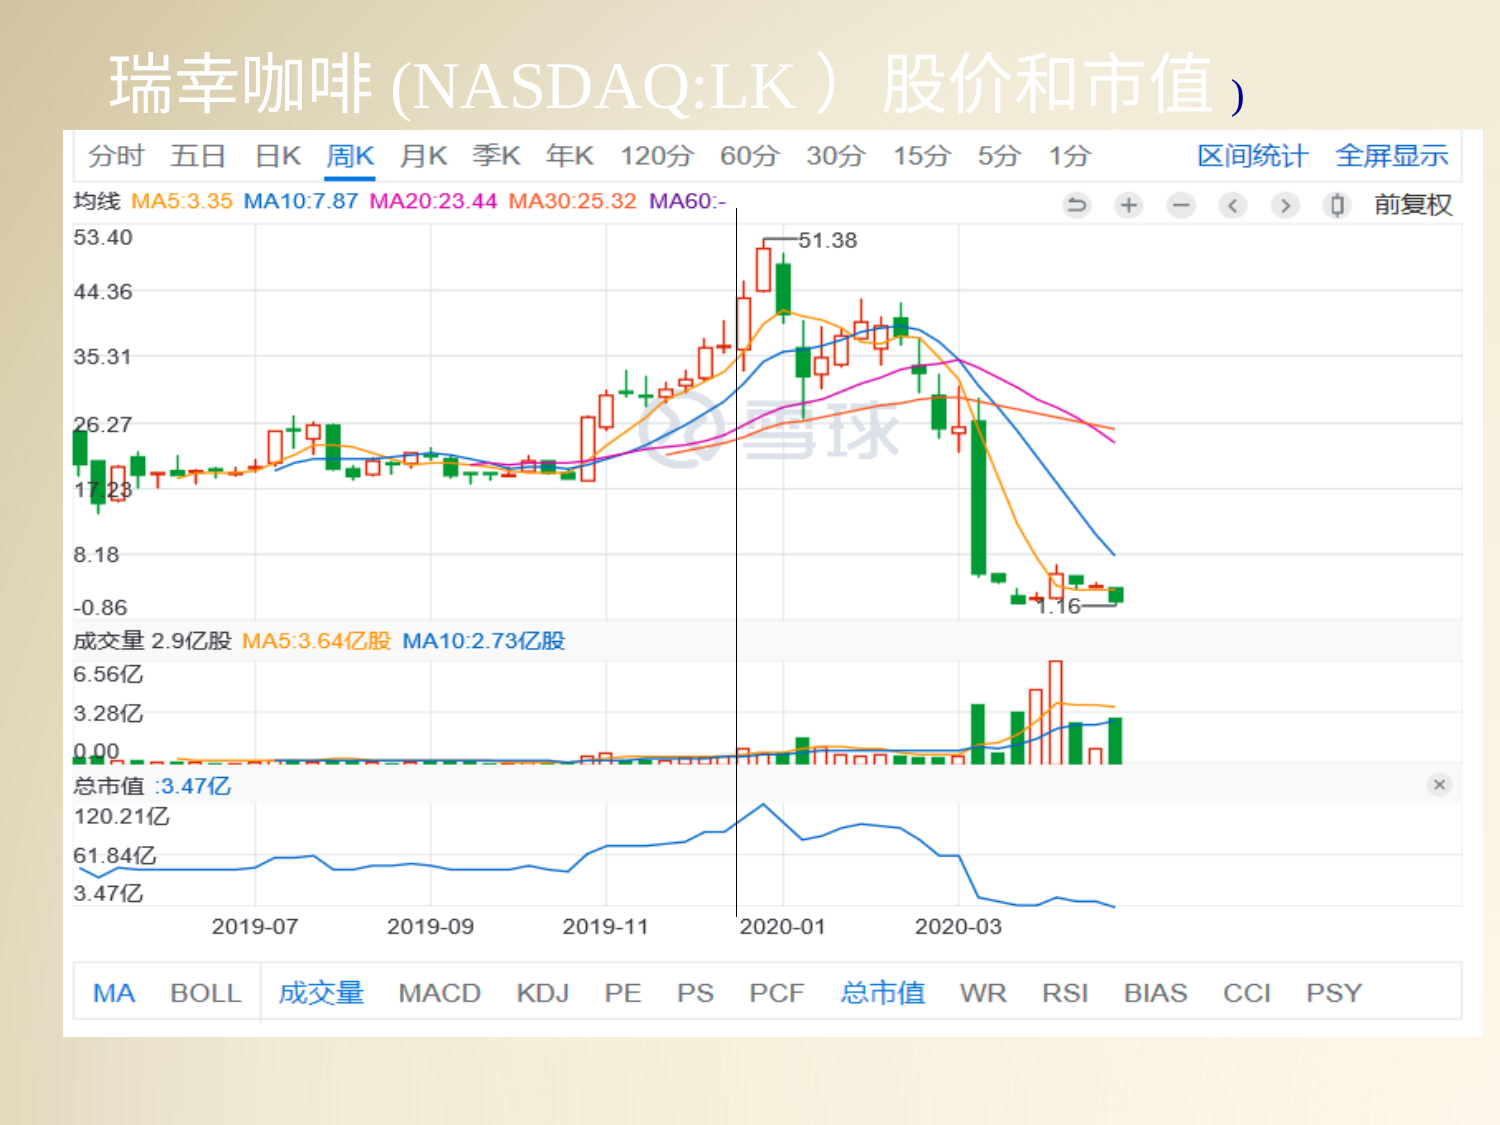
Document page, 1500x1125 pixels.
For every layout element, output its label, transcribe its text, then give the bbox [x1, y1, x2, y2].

picture [0, 0, 1500, 1125]
text_box 瑞幸咖啡(NASDAQ:LK）股价和市值) [92, 34, 1322, 129]
